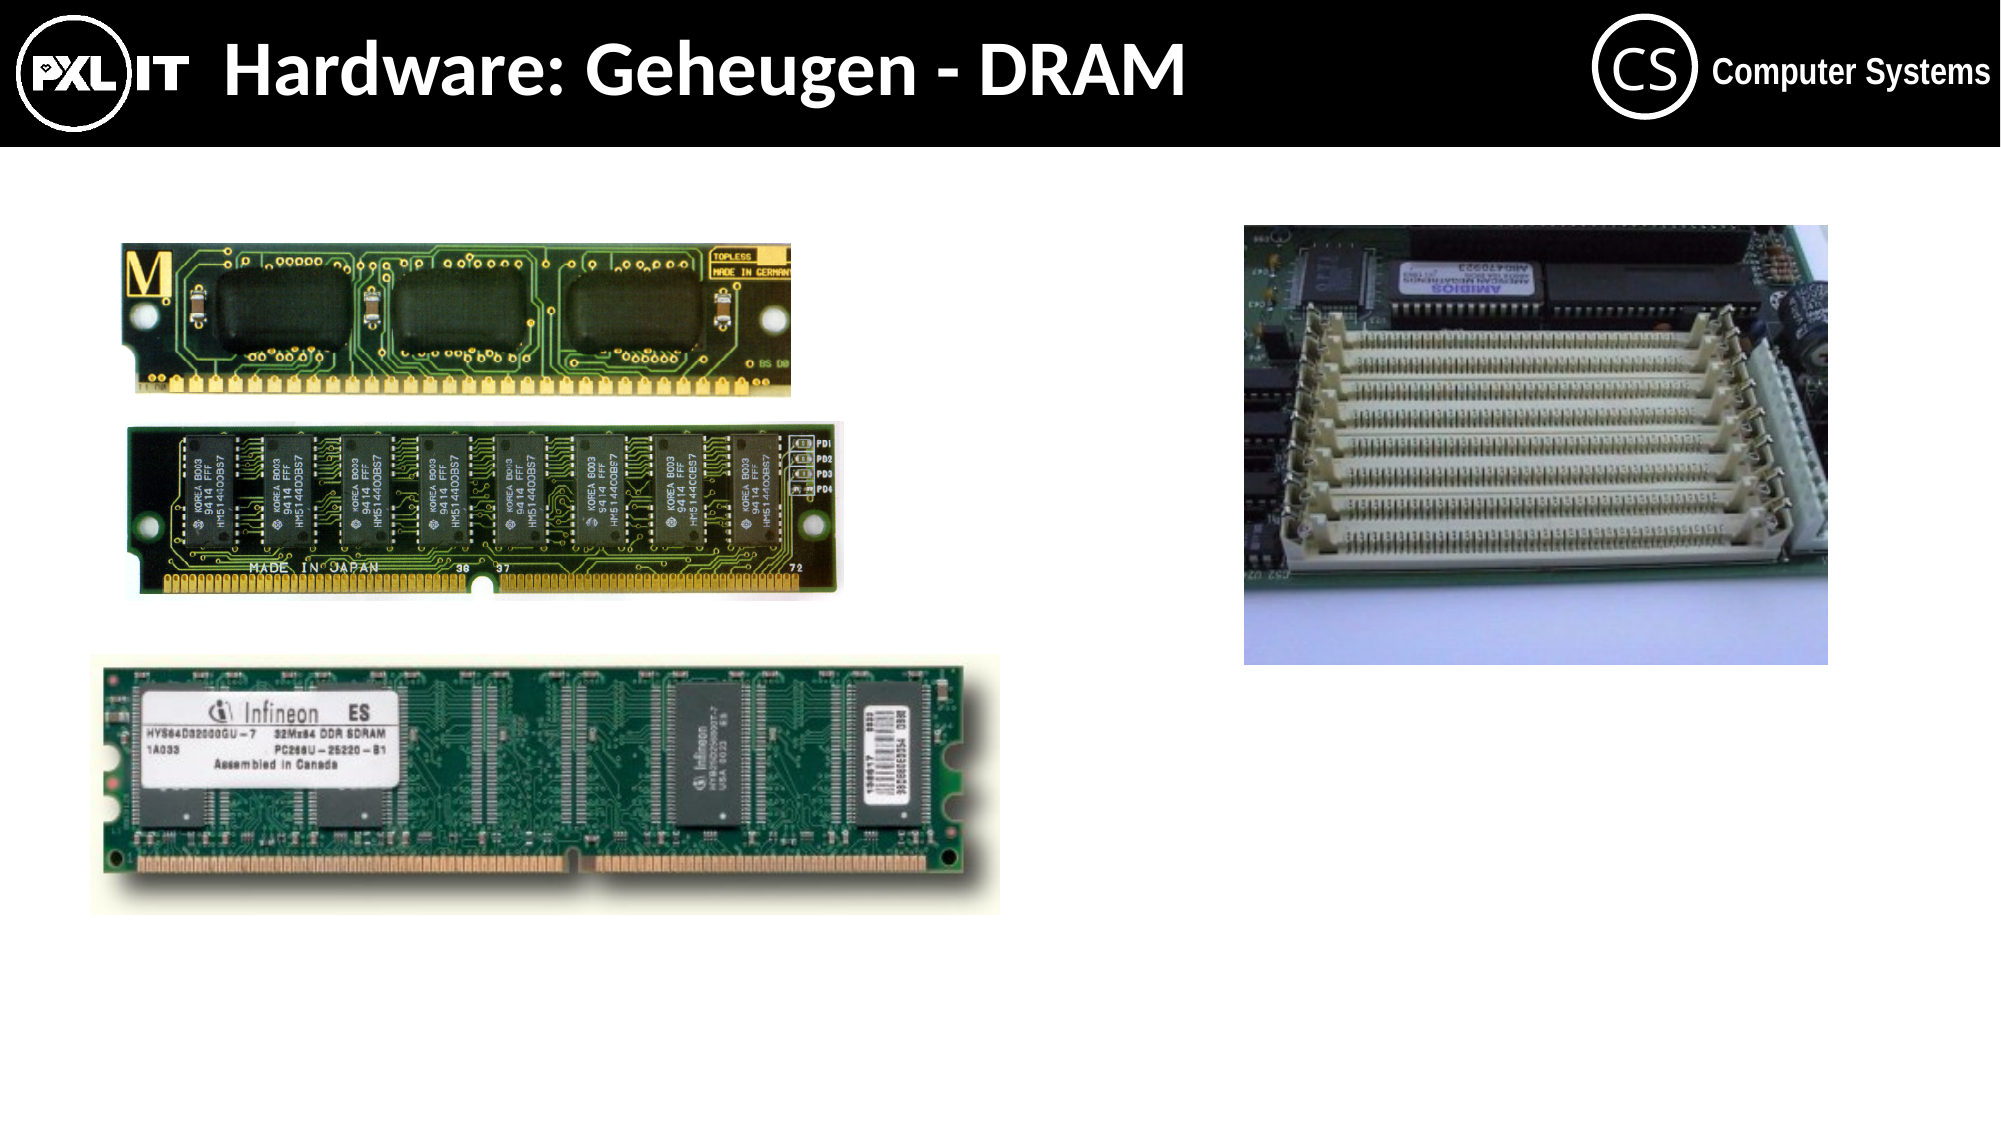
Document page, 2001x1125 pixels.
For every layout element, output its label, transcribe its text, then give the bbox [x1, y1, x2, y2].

picture [10, 9, 199, 137]
picture [114, 243, 791, 401]
picture [111, 421, 844, 602]
picture [90, 654, 1000, 915]
picture [1244, 225, 1828, 665]
title Hardware: Geheugen - DRAM [208, 19, 1596, 121]
